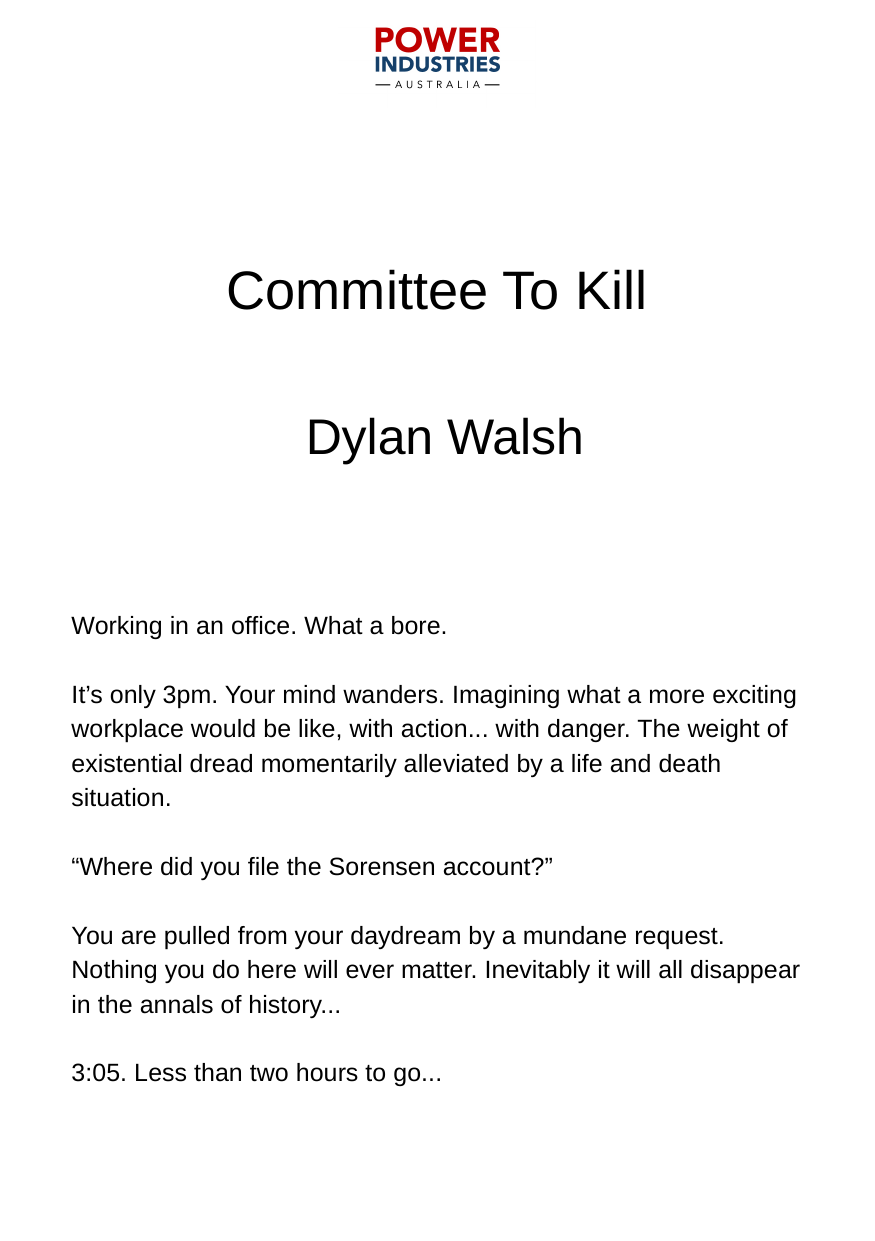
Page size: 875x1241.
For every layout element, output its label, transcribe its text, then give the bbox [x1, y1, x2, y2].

text_box Dylan Walsh [45, 389, 845, 501]
title Committee To Kill [29, 67, 845, 336]
picture [338, 20, 536, 67]
text_box Working in an office. What a bore. It’s only 3pm. Your mind wanders. Imagining what a more exciting workplace would be like, with action... with danger. The weight of existential dread momentarily alleviated by a life and death situation. “Where did you file the Sorensen account?” You are pulled from your daydream by a mundane request. Nothing you do here will ever matter. Inevitably it will all disappear in the annals of history... 3:05. Less than two hours to go... [56, 589, 818, 1164]
